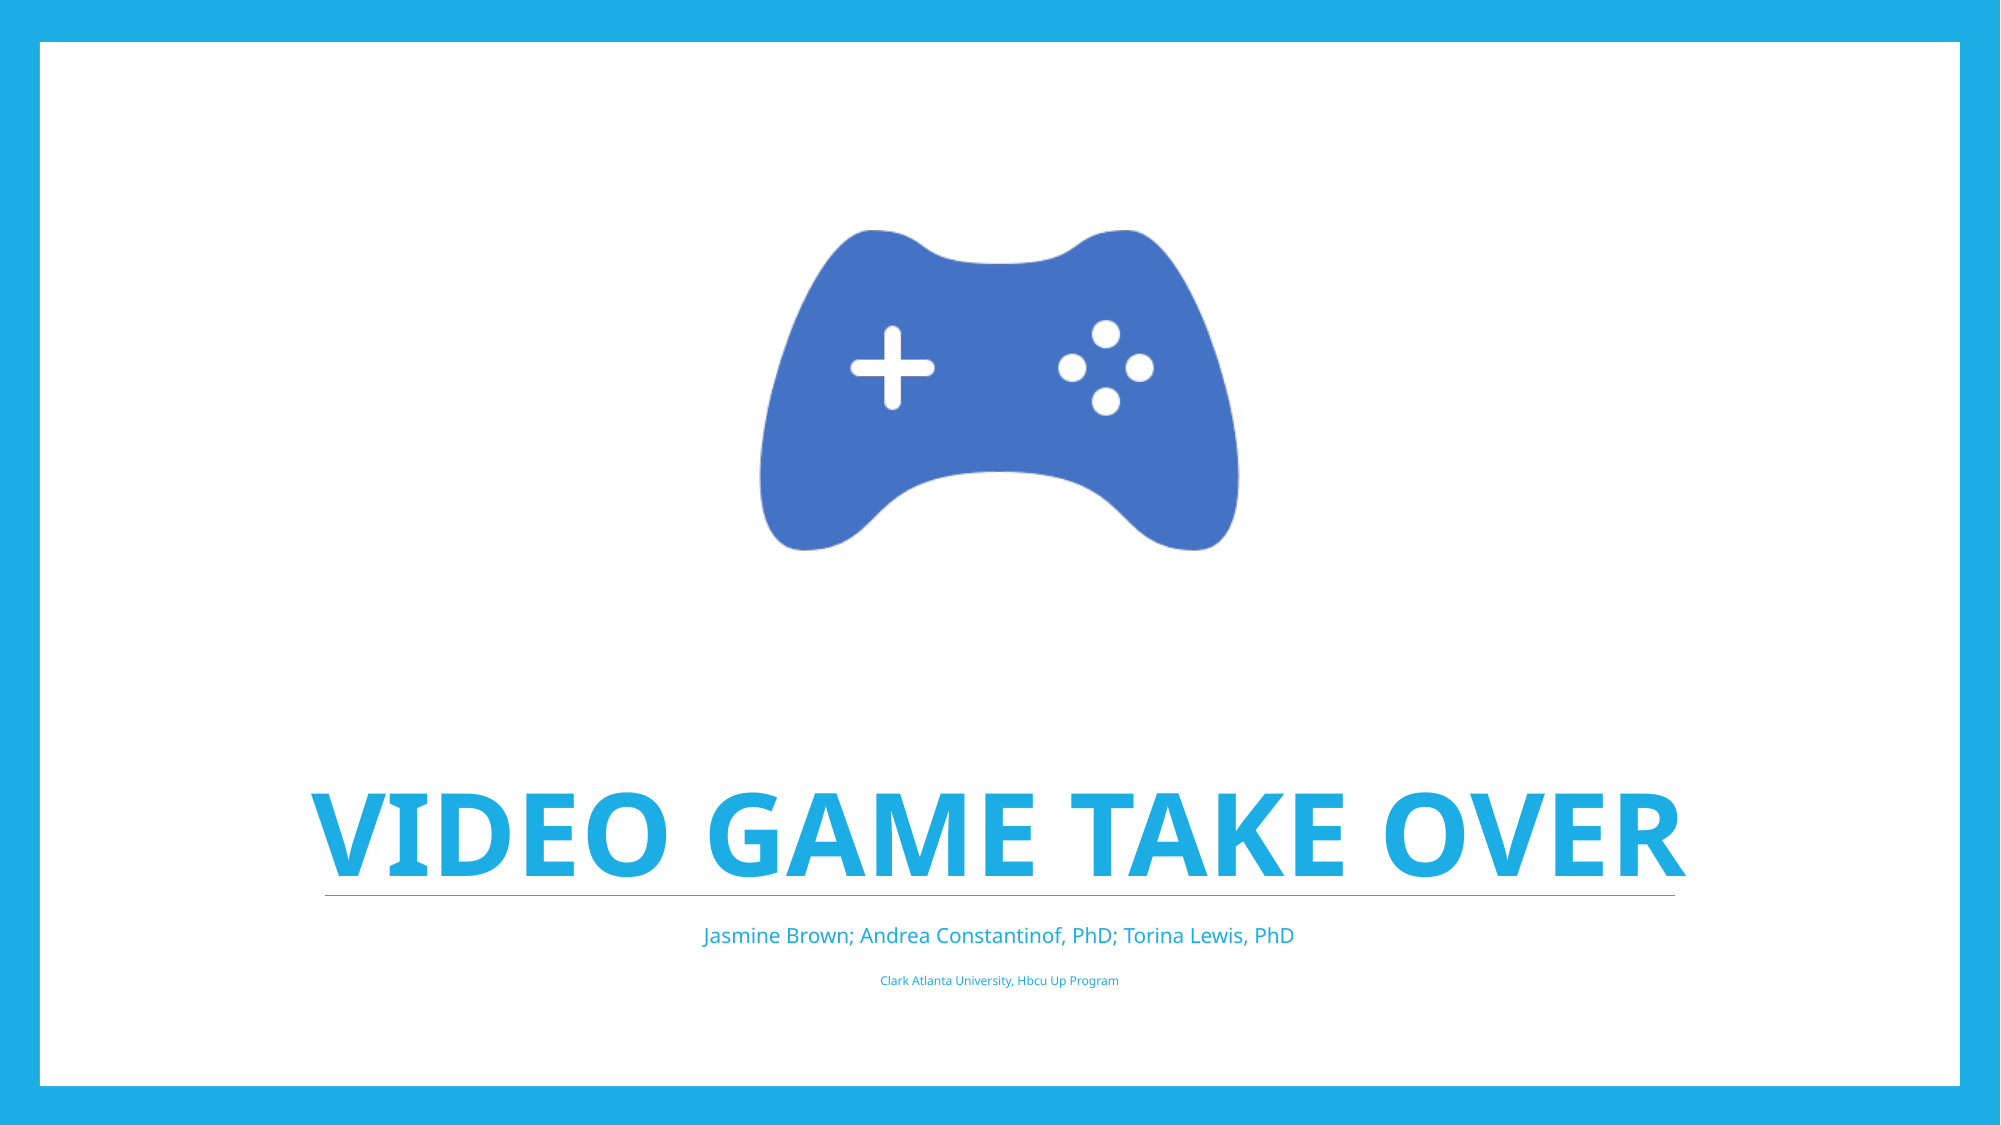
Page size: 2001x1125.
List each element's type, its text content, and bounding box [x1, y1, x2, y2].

text_box [0, 0, 2000, 1125]
subtitle Jasmine Brown; Andrea Constantinof, PhD; Torina Lewis, PhD Clark Atlanta University, Hbcu Up Program [280, 918, 1719, 1010]
picture [730, 121, 1270, 660]
title Video Game Take Over [182, 690, 1818, 908]
text_box [38, 41, 1961, 1088]
